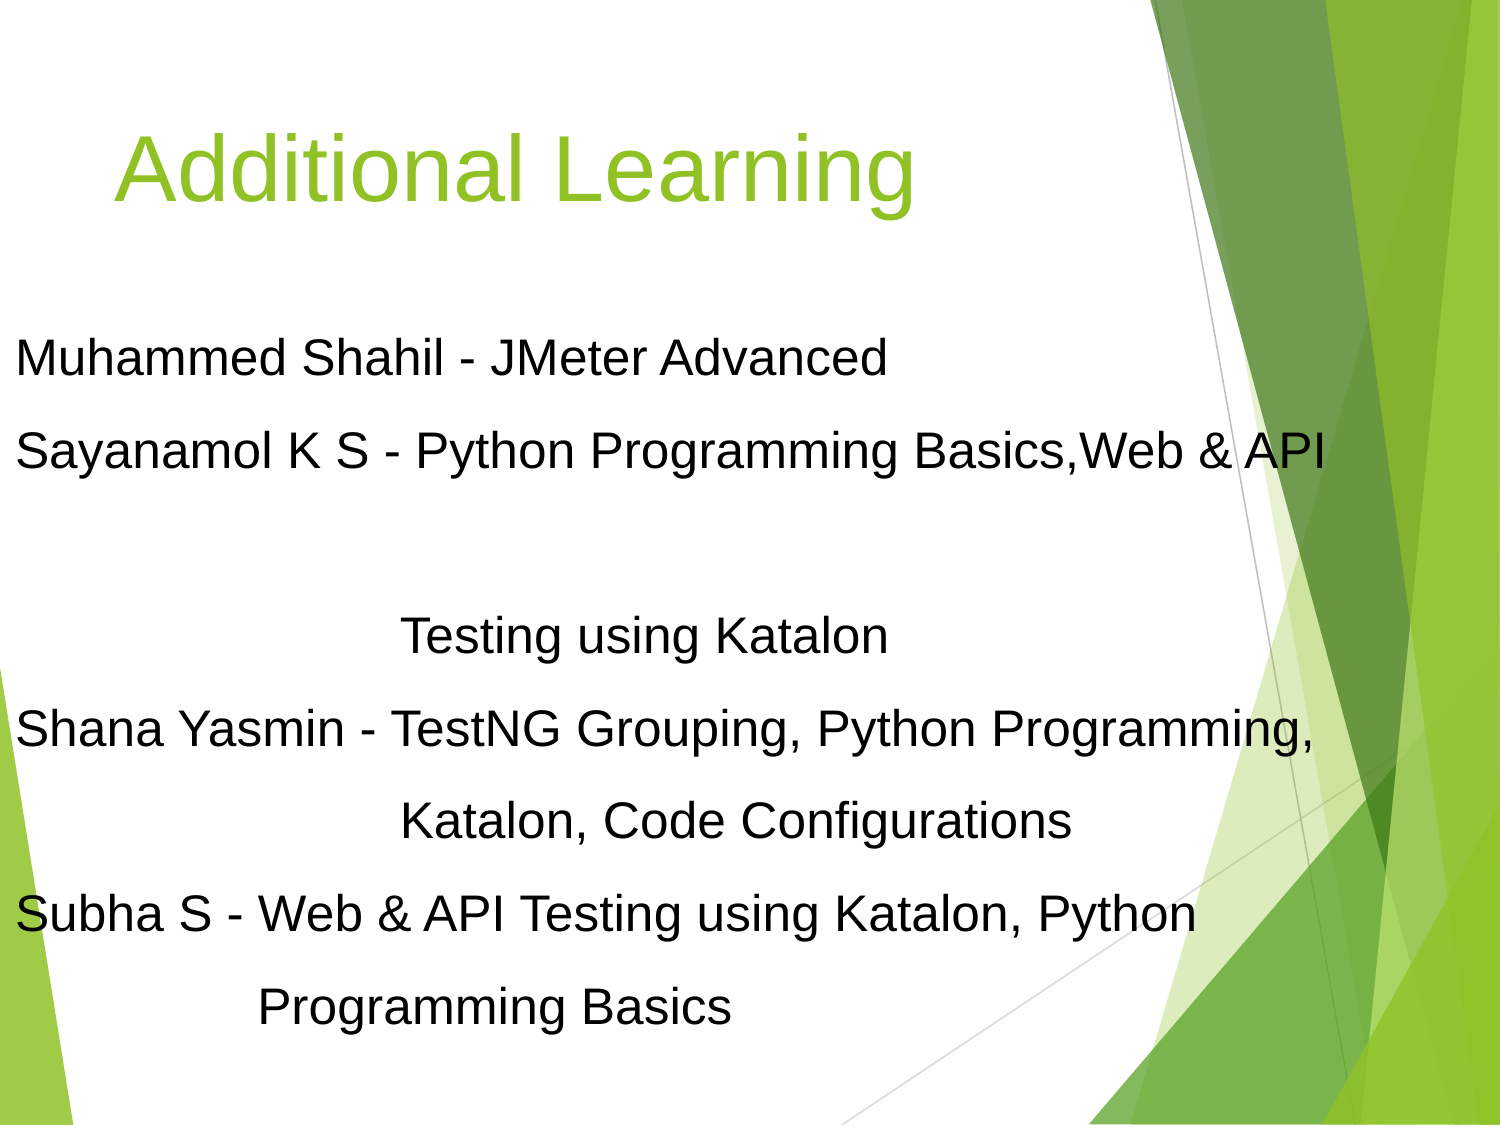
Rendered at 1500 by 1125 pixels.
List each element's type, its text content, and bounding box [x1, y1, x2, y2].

list Muhammed Shahil - JMeter Advanced Sayanamol K S - Python Programming Basics,Web & API Testing using Katalon Shana Yasmin - TestNG Grouping, Python Programming, Katalon, Code Configurations Subha S - Web & API Testing using Katalon, Python Programming Basics [0, 285, 1423, 1047]
title Additional Learning [99, 99, 1142, 285]
